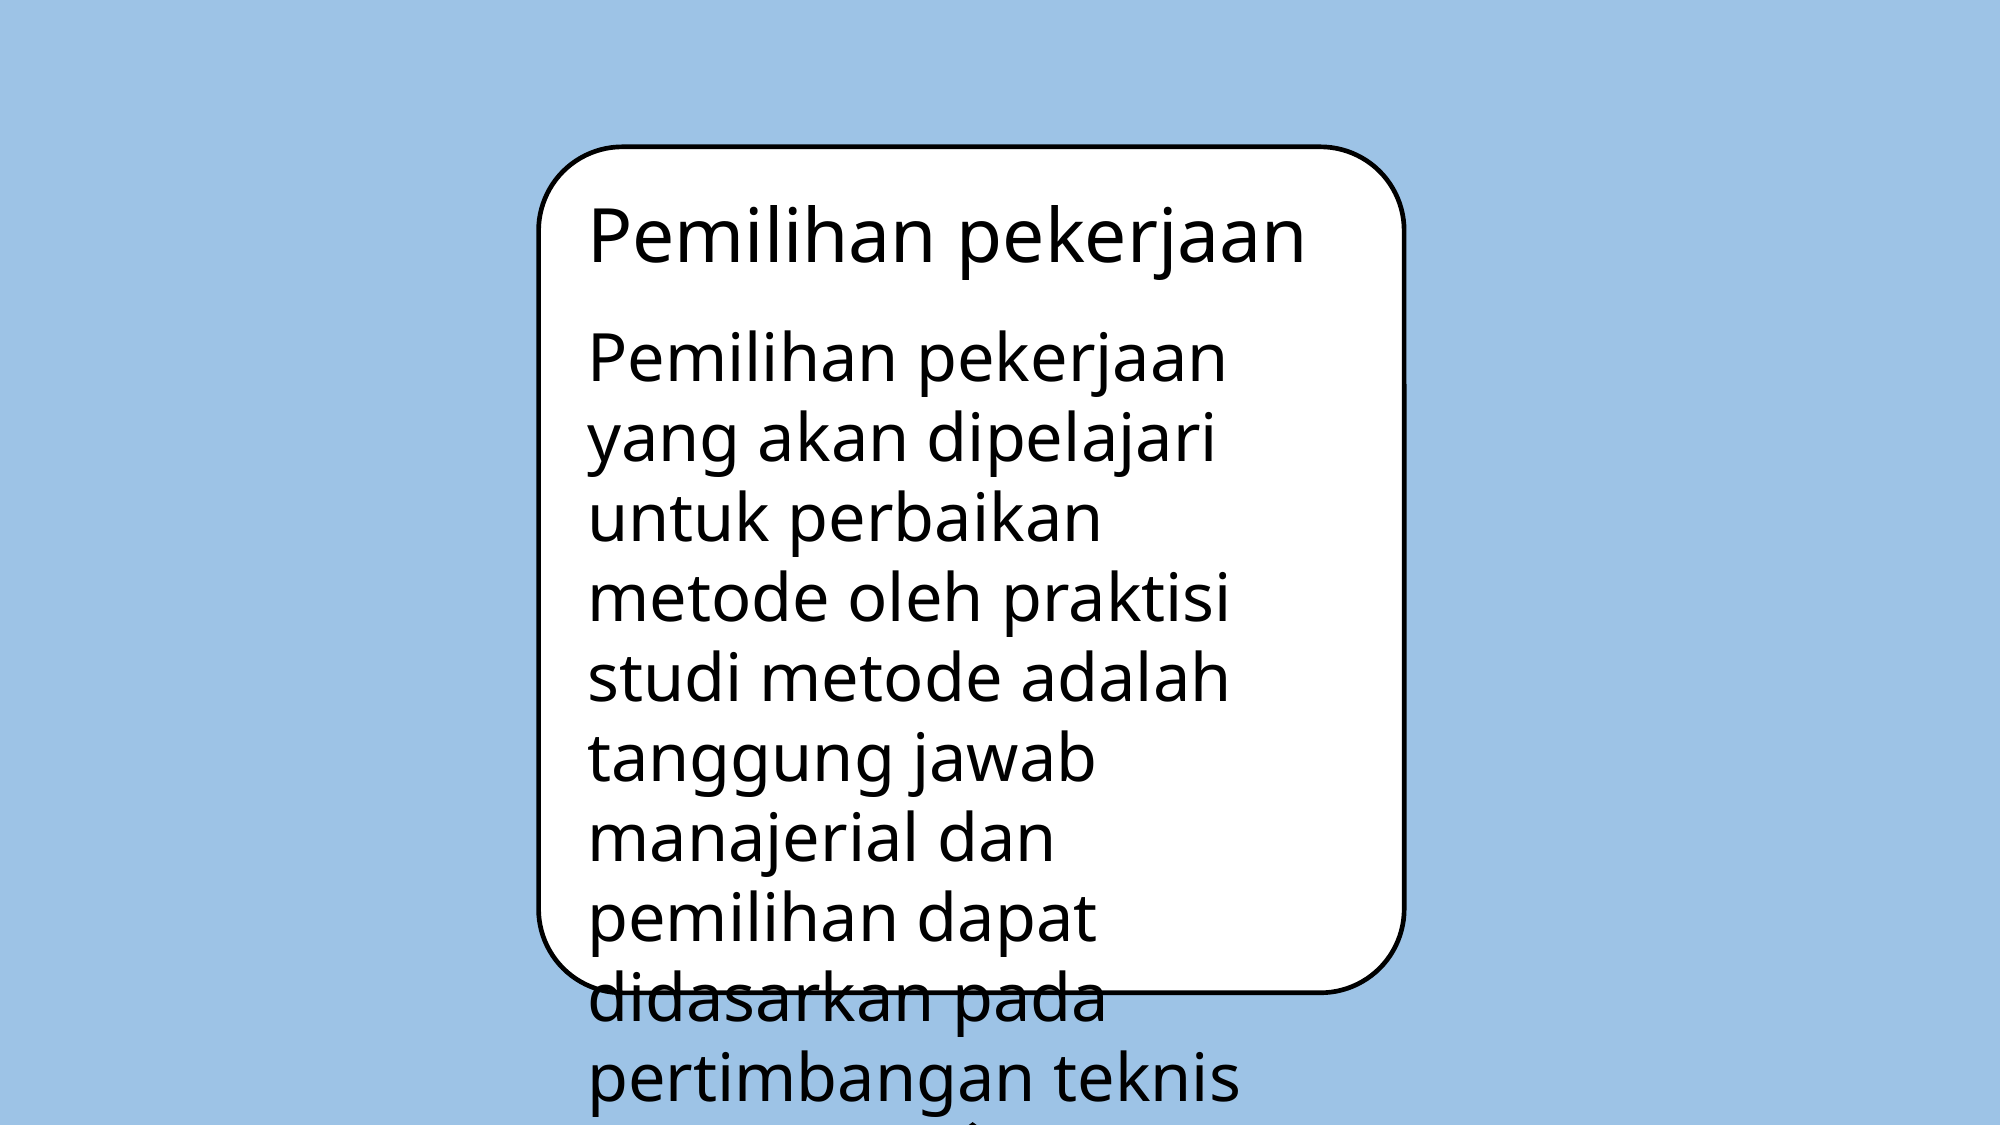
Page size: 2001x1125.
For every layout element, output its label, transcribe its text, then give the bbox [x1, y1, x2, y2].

text_box Pemilihan pekerjaan yang akan dipelajari untuk perbaikan metode oleh praktisi studi metode adalah tanggung jawab manajerial dan pemilihan dapat didasarkan pada pertimbangan teknis ekonomi dan manusia. [572, 307, 1366, 1125]
text_box [537, 145, 1406, 981]
text_box Pemilihan pekerjaan [572, 180, 1366, 285]
